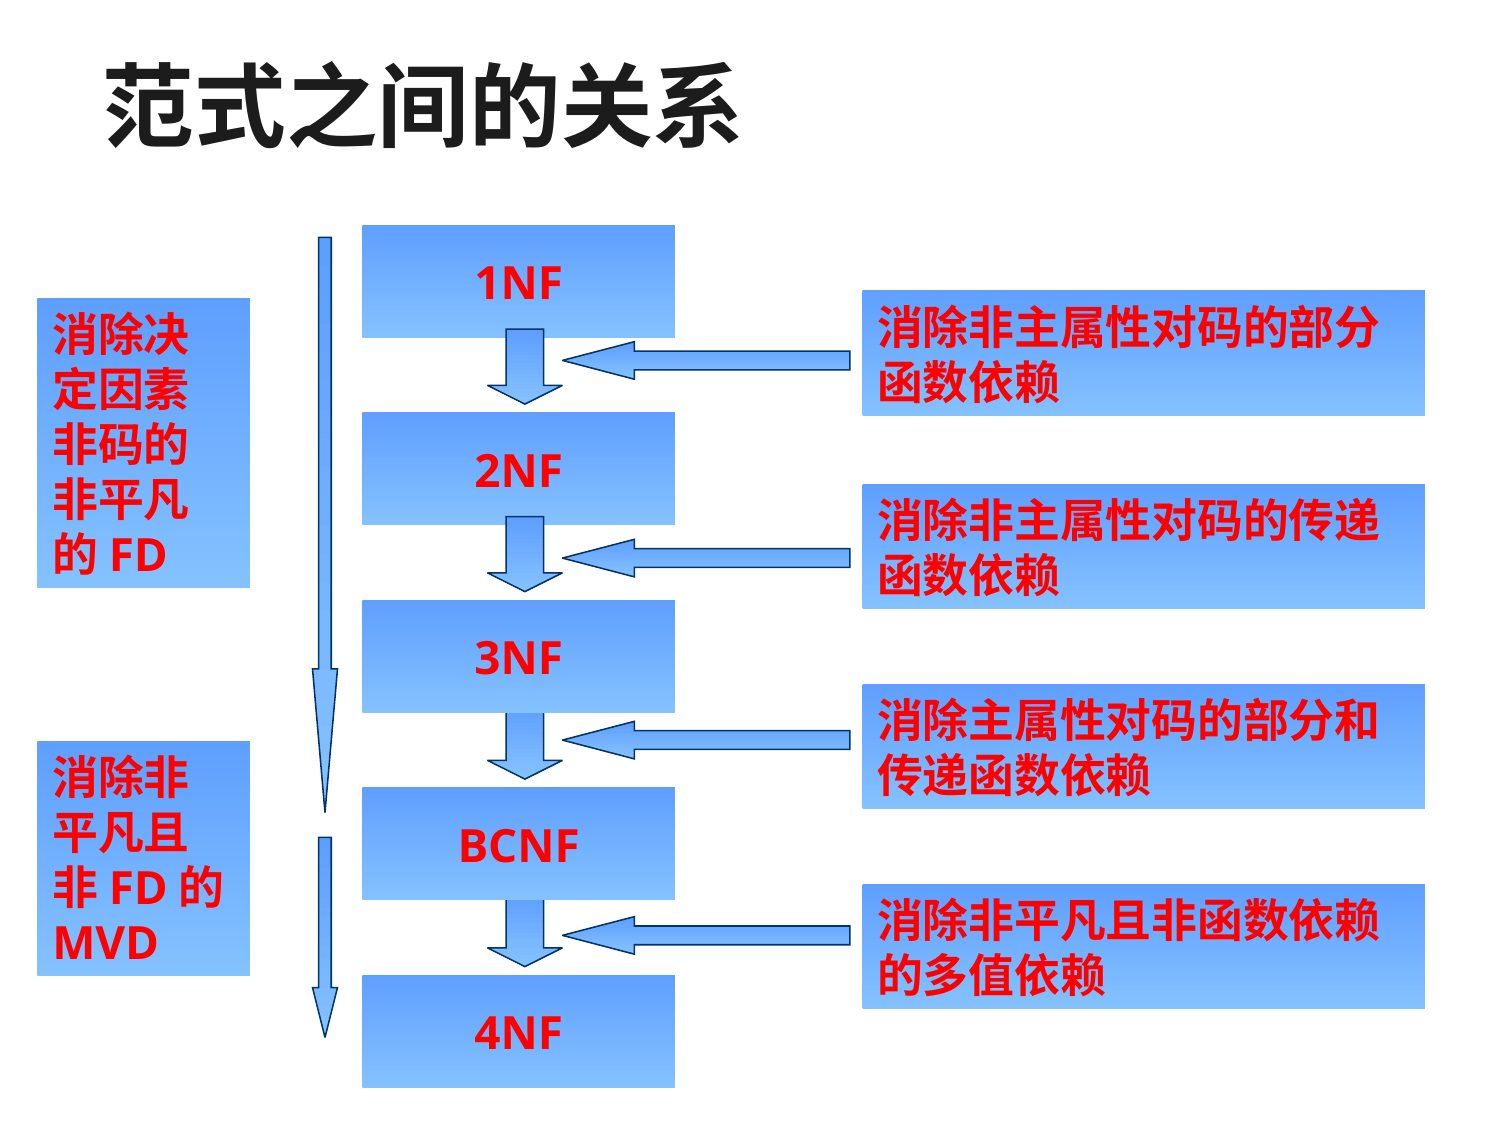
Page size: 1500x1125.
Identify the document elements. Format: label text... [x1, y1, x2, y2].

title 范式之间的关系 [87, 24, 1455, 167]
text_box 1NF [362, 224, 675, 289]
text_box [37, 820, 338, 1038]
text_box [362, 483, 1426, 713]
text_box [362, 719, 1426, 901]
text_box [37, 237, 338, 813]
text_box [362, 907, 1426, 1088]
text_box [362, 289, 1426, 483]
